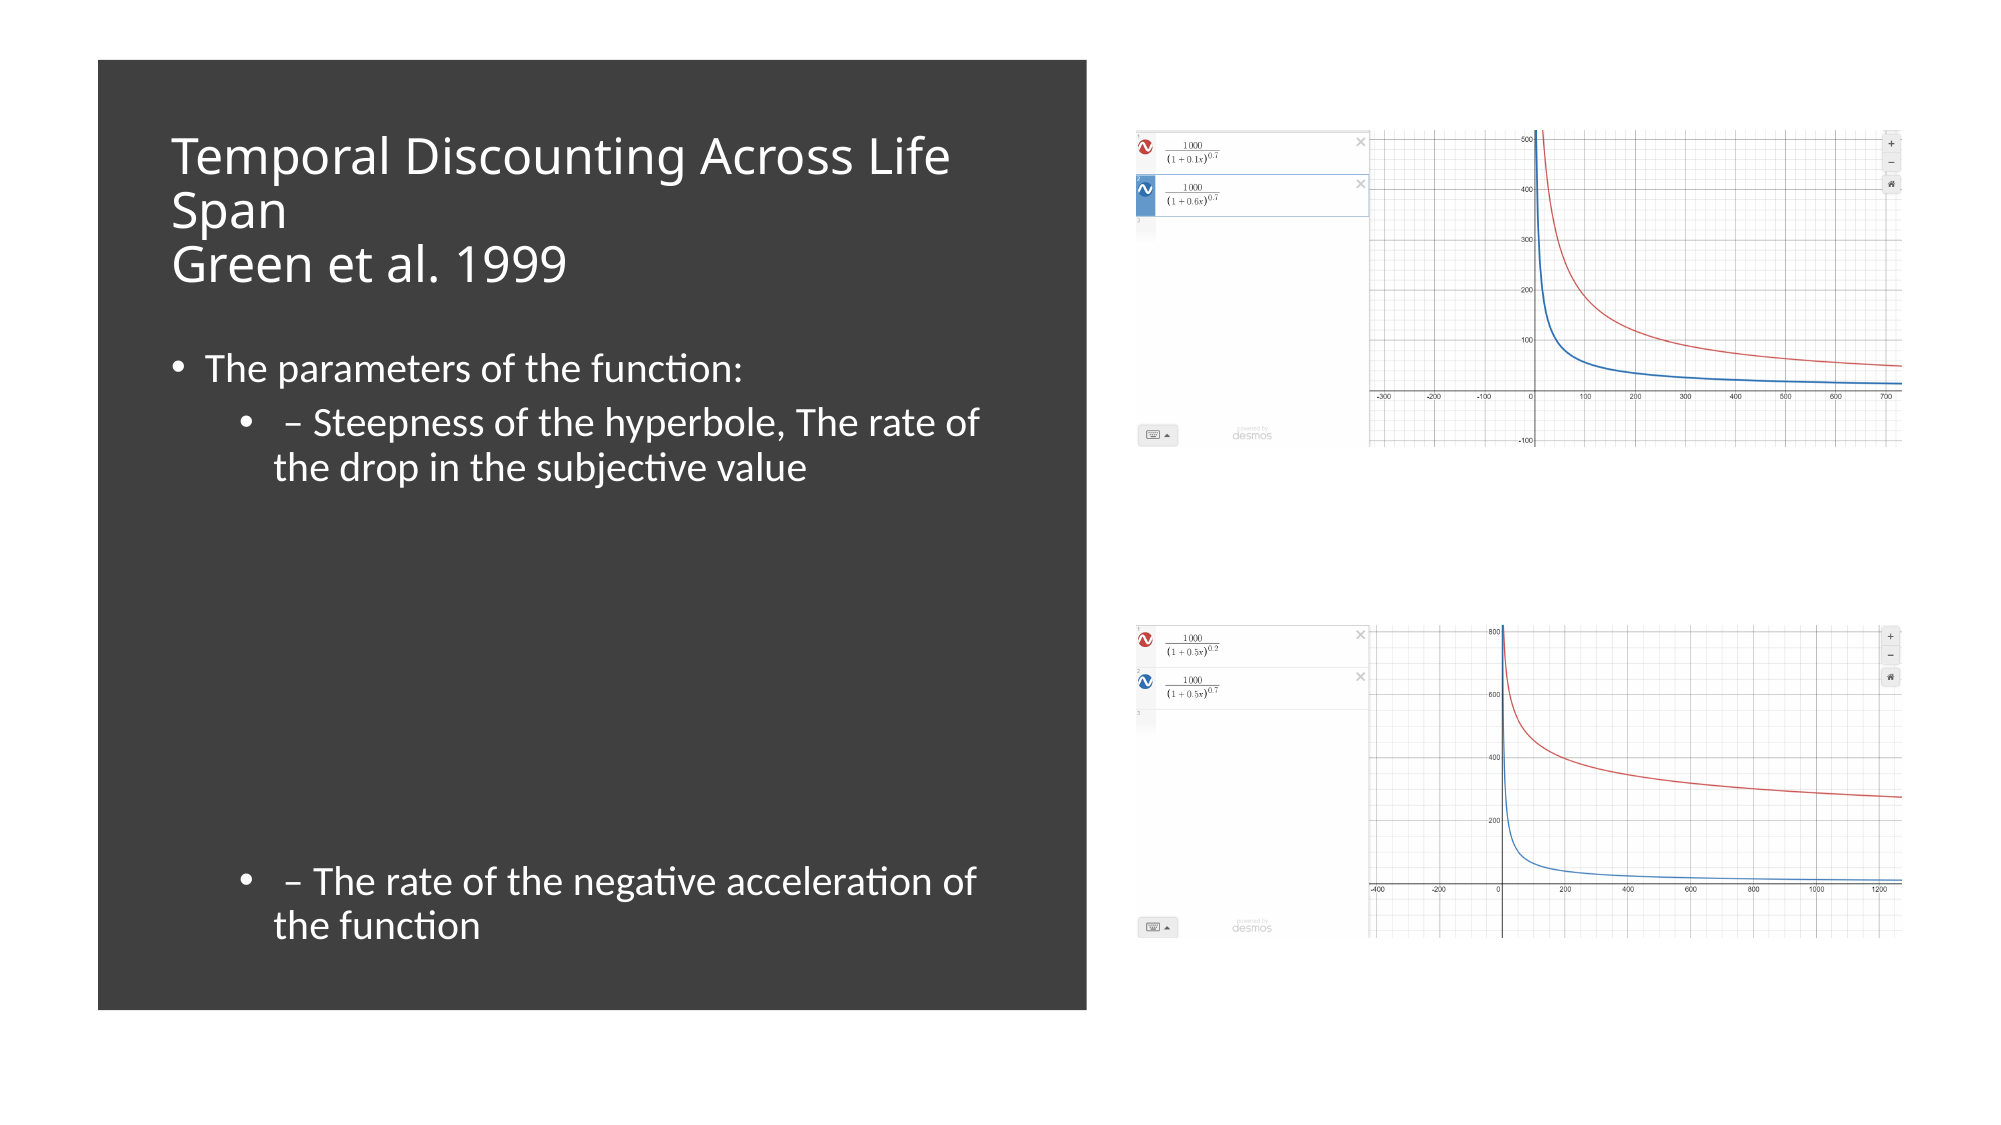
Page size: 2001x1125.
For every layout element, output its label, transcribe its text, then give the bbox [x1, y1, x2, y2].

picture [1136, 625, 1902, 938]
picture [1136, 130, 1902, 447]
text_box [97, 59, 1088, 1011]
title Temporal Discounting Across Life Span Green et al. 1999 [156, 114, 1038, 310]
